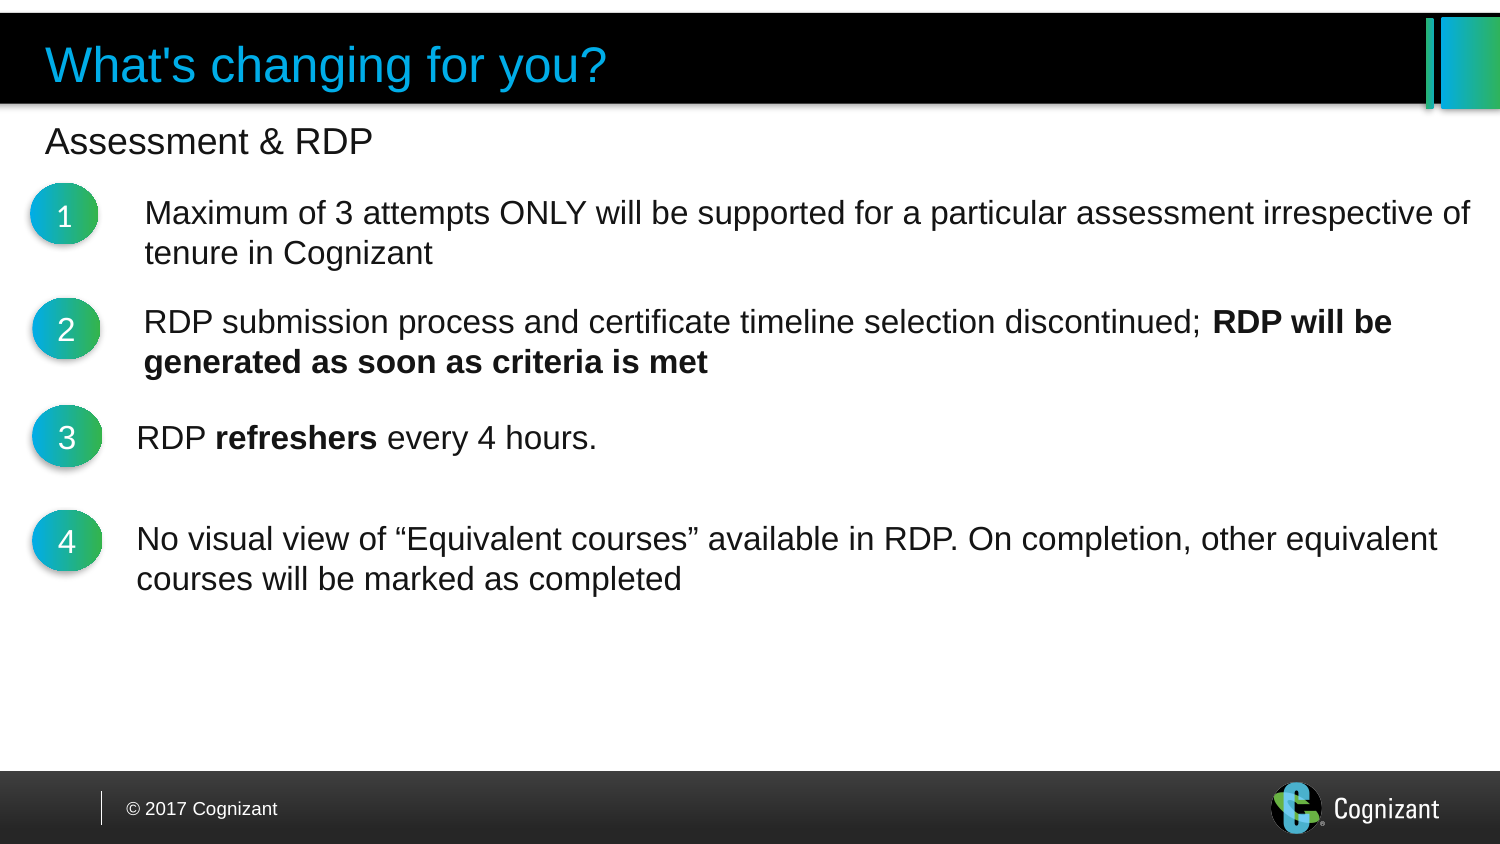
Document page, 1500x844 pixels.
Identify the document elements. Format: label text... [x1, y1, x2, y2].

text_box [0, 12, 1500, 104]
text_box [1425, 17, 1500, 109]
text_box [32, 292, 1500, 390]
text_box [31, 404, 893, 467]
picture [1271, 782, 1439, 834]
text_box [29, 182, 1499, 281]
title What's changing for you? [30, 25, 1333, 100]
text_box Assessment & RDP [30, 109, 411, 170]
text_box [31, 509, 1494, 606]
